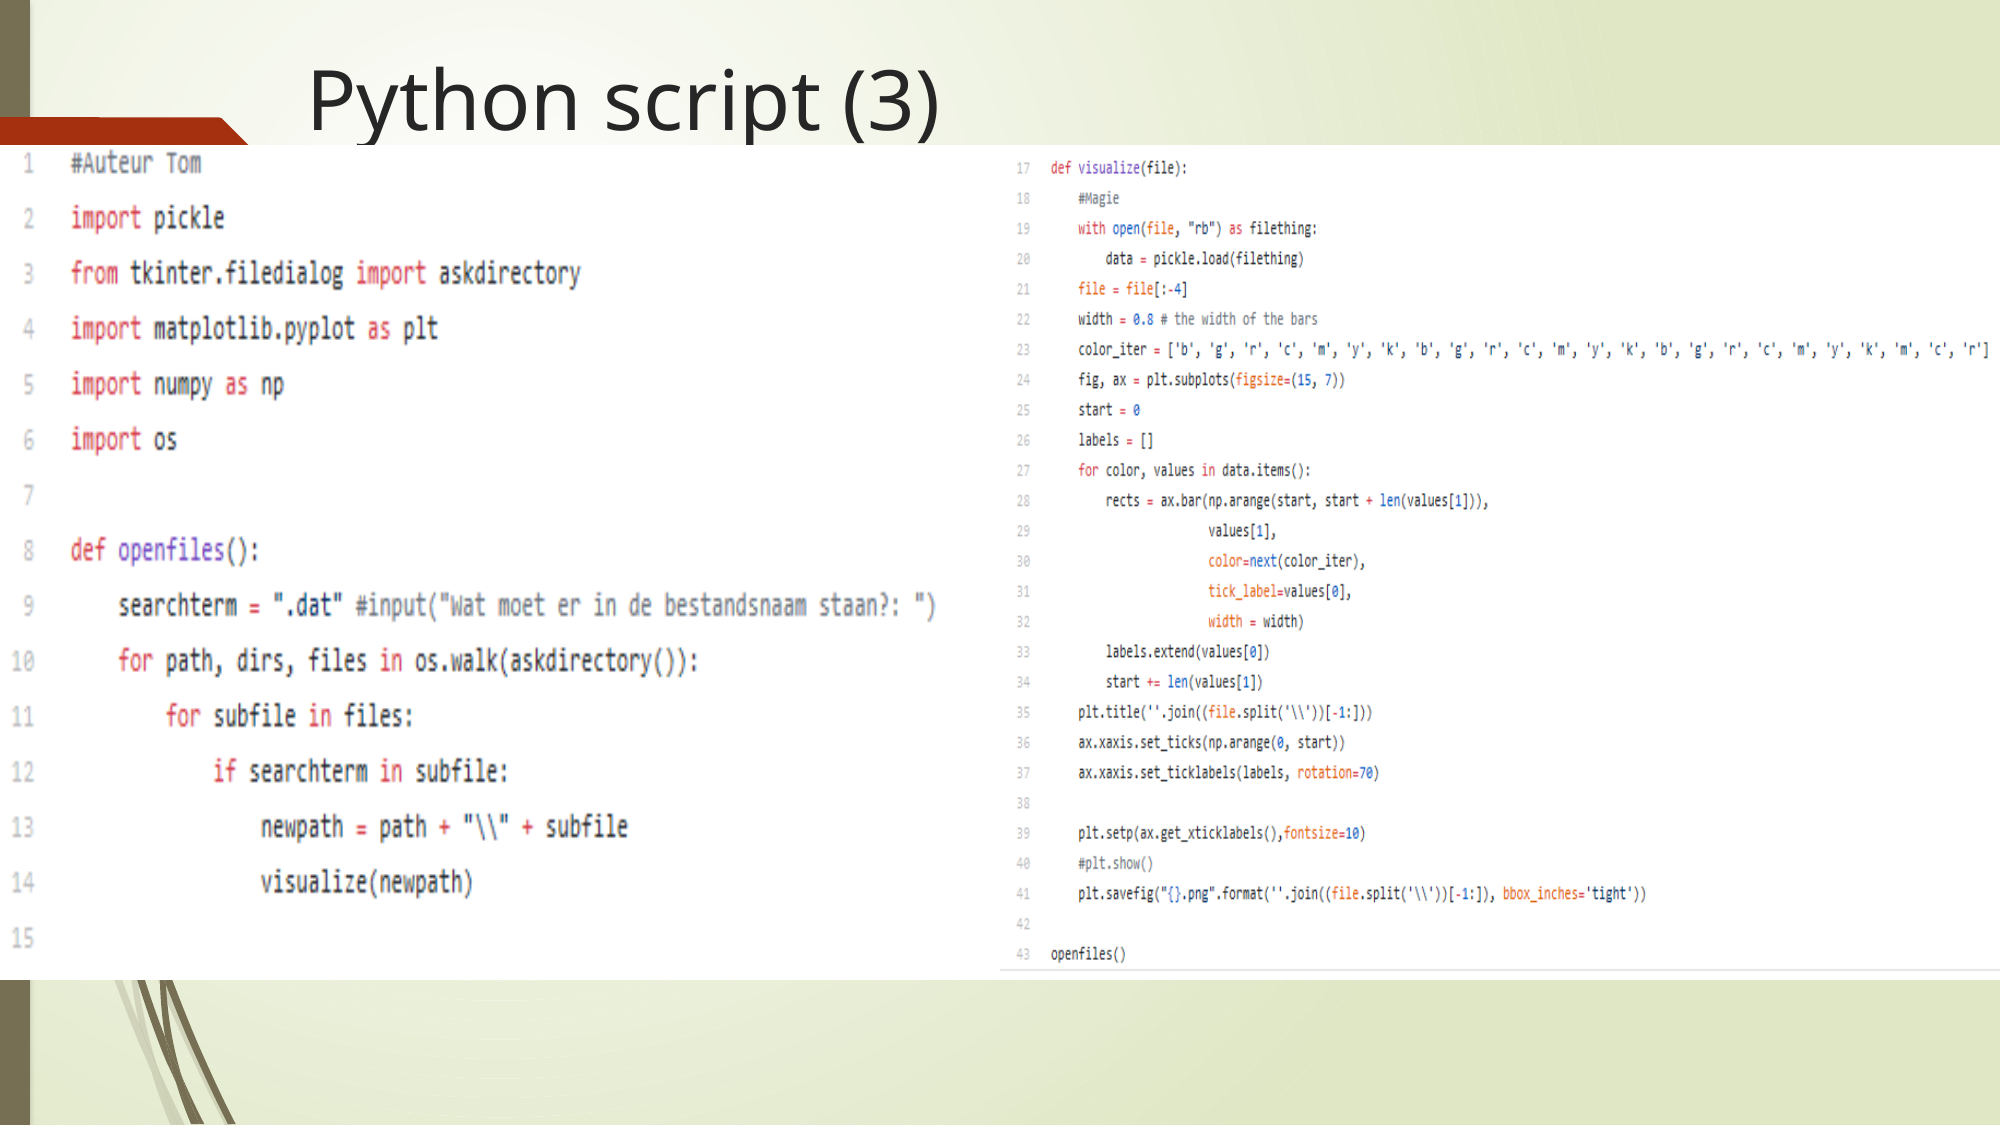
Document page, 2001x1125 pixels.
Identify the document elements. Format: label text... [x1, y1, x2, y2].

title Python script (3) [291, 40, 1754, 144]
picture [0, 144, 2000, 981]
